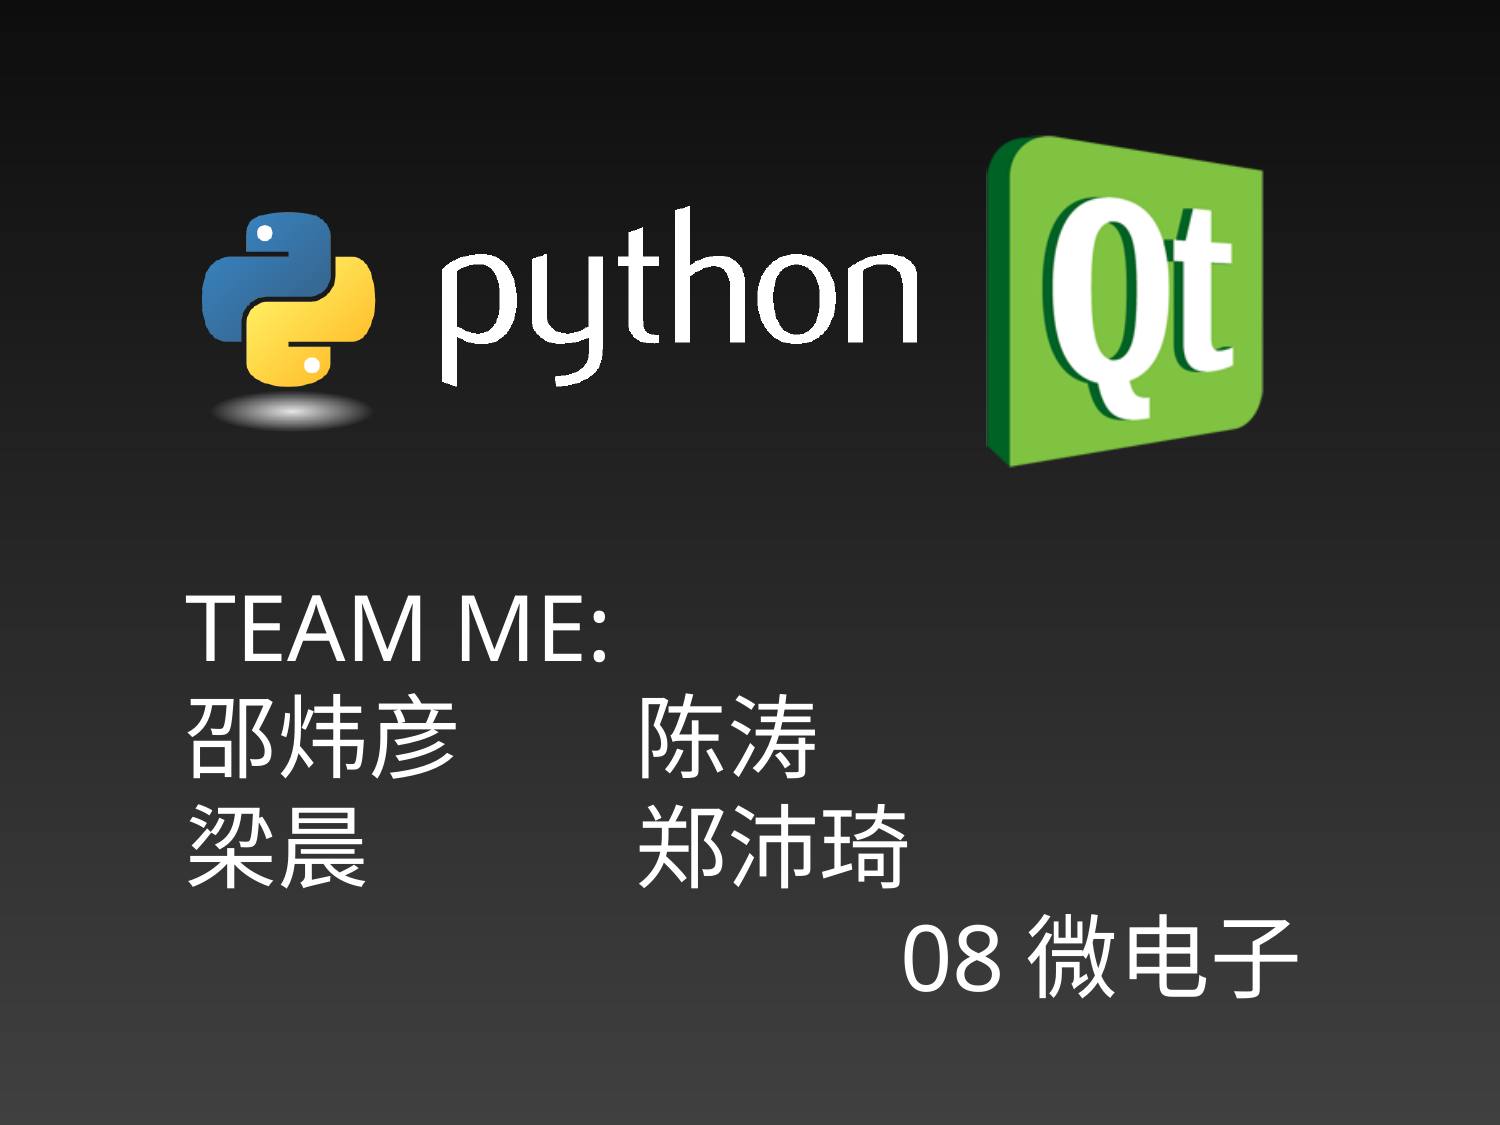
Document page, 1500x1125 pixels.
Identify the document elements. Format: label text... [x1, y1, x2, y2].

picture [77, 125, 1377, 528]
text_box TEAM ME: 邵炜彦 陈涛 梁晨 郑沛琦 08微电子 [171, 562, 1317, 1017]
